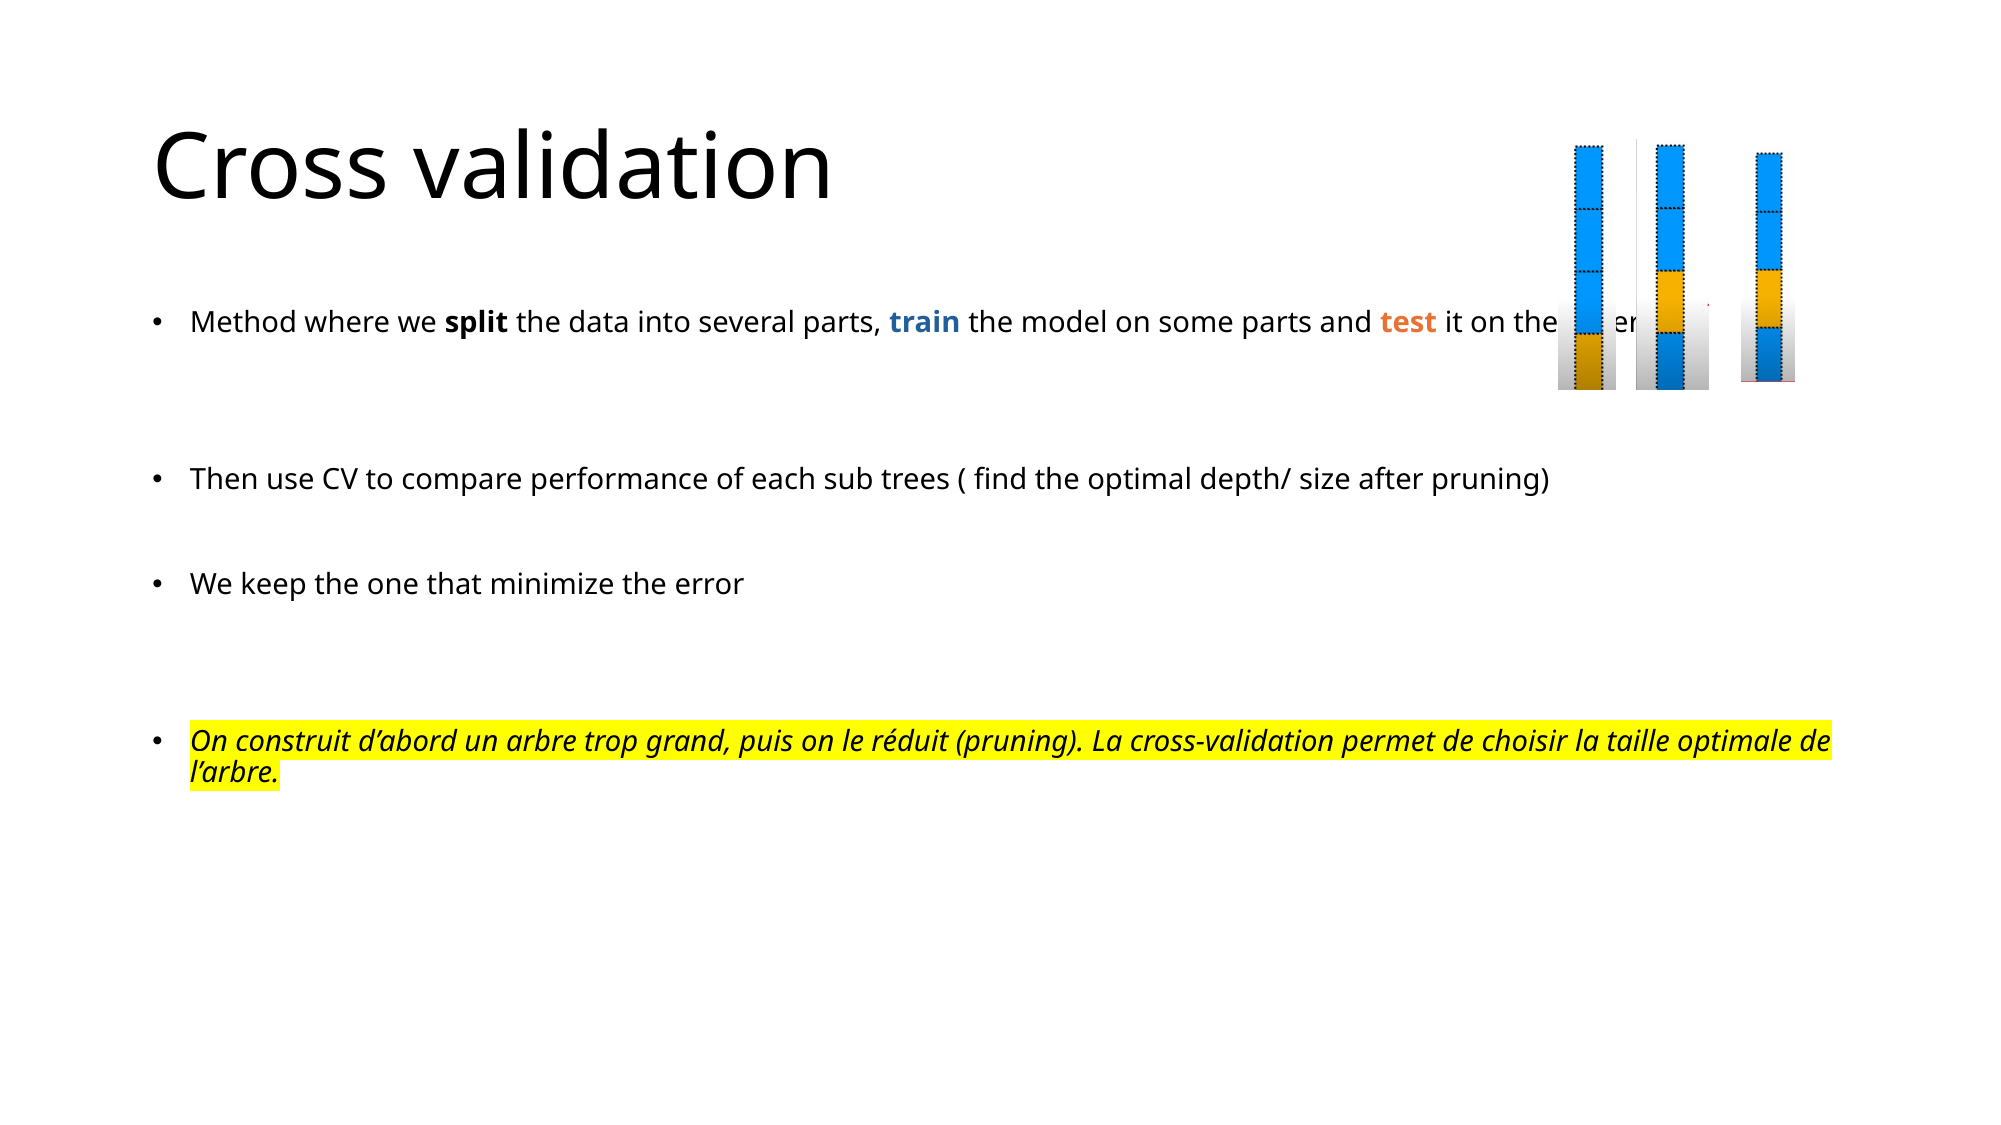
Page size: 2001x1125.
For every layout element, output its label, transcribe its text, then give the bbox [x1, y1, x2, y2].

picture [1740, 146, 1795, 383]
picture [1636, 138, 1709, 391]
picture [1557, 138, 1616, 391]
title Cross validation [137, 59, 1863, 278]
list Method where we split the data into several parts, train the model on some parts and test it on the others Then use CV to compare performance of each sub trees ( find the optimal depth/ size after pruning) We keep the one that minimize the error On construit d’abord un arbre trop grand, puis on le réduit (pruning). La cross-validation permet de choisir la taille optimale de l’arbre. [137, 299, 1863, 1014]
